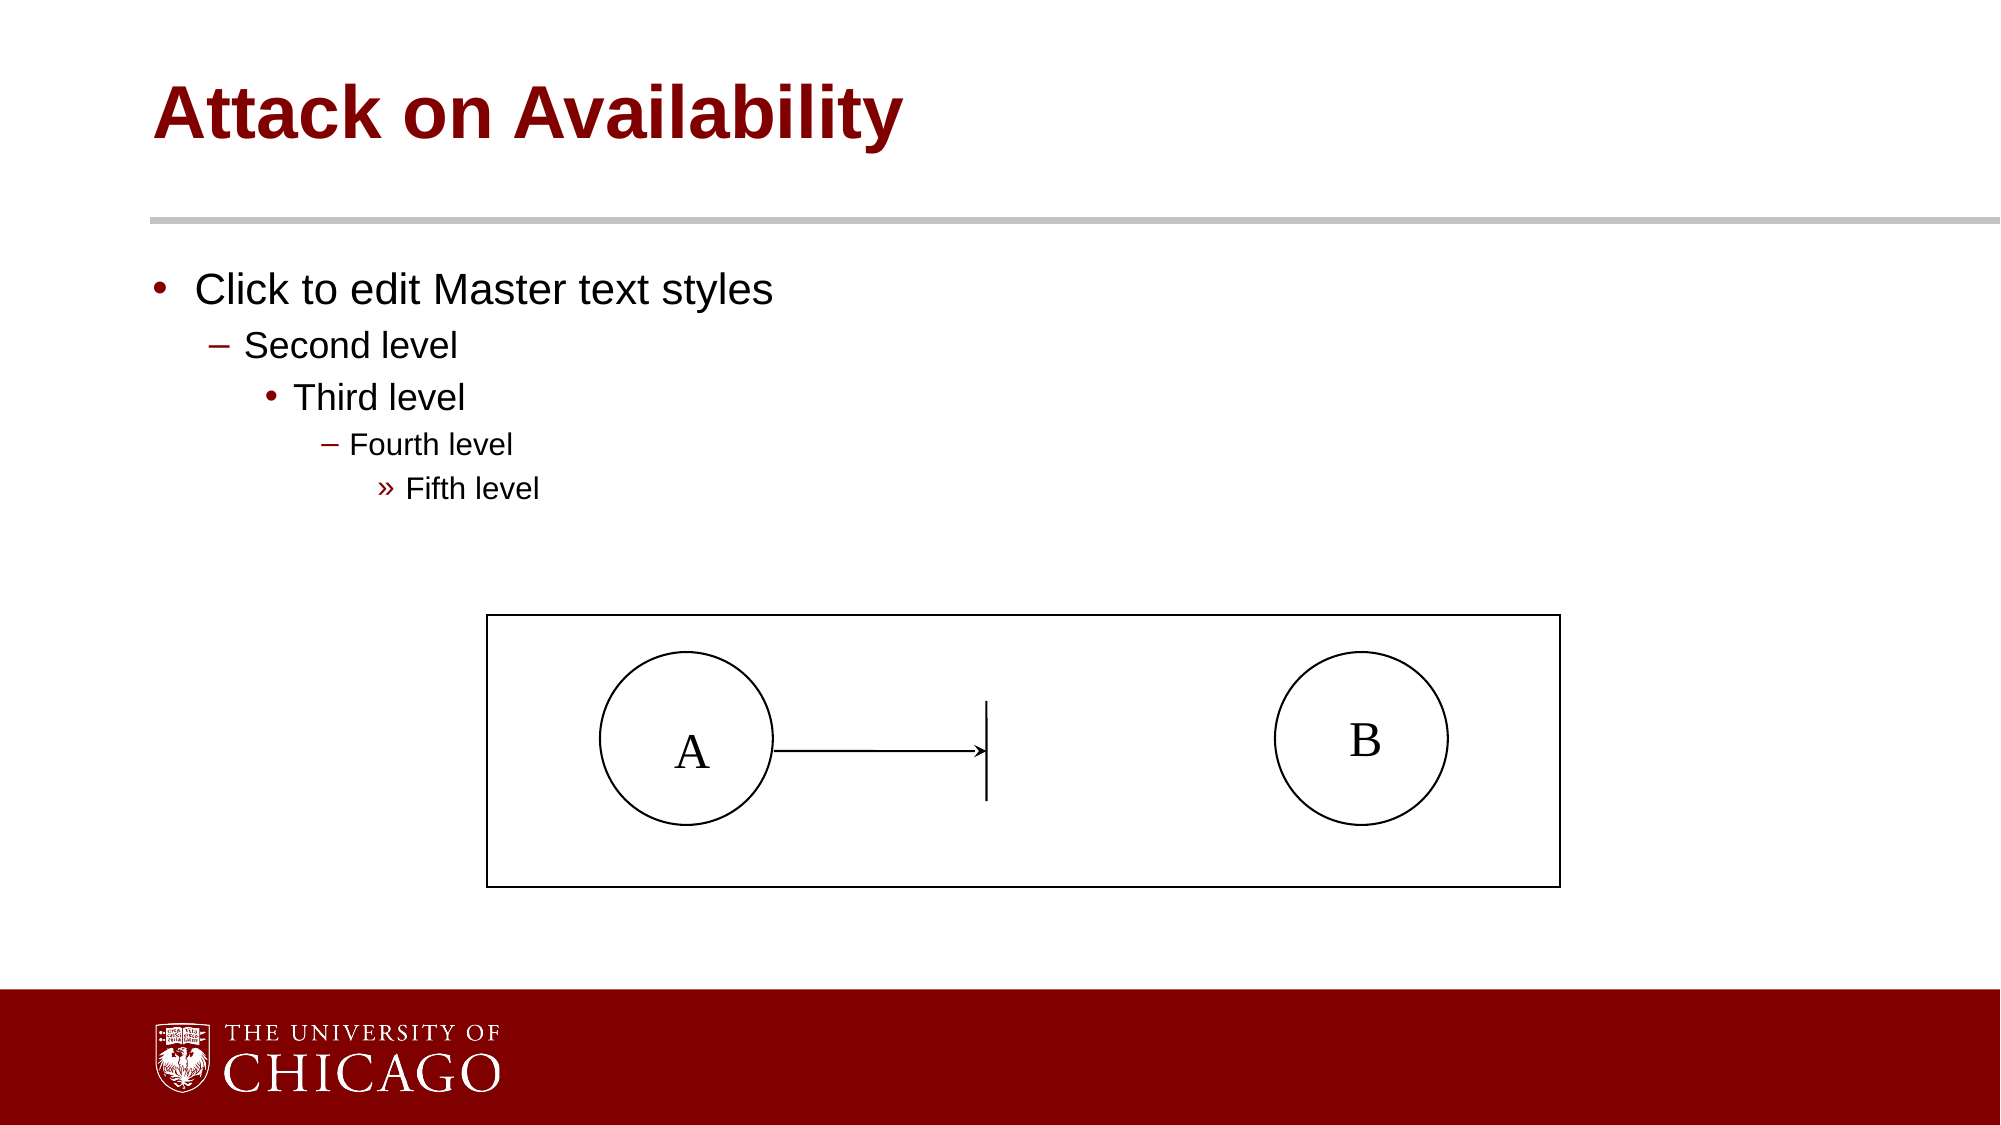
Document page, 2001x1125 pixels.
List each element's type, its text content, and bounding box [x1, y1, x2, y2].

list Click to edit Master text styles Second level Third level Fourth level Fifth level [137, 253, 1863, 936]
title Attack on Availability [137, 0, 1863, 218]
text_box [487, 614, 1561, 888]
